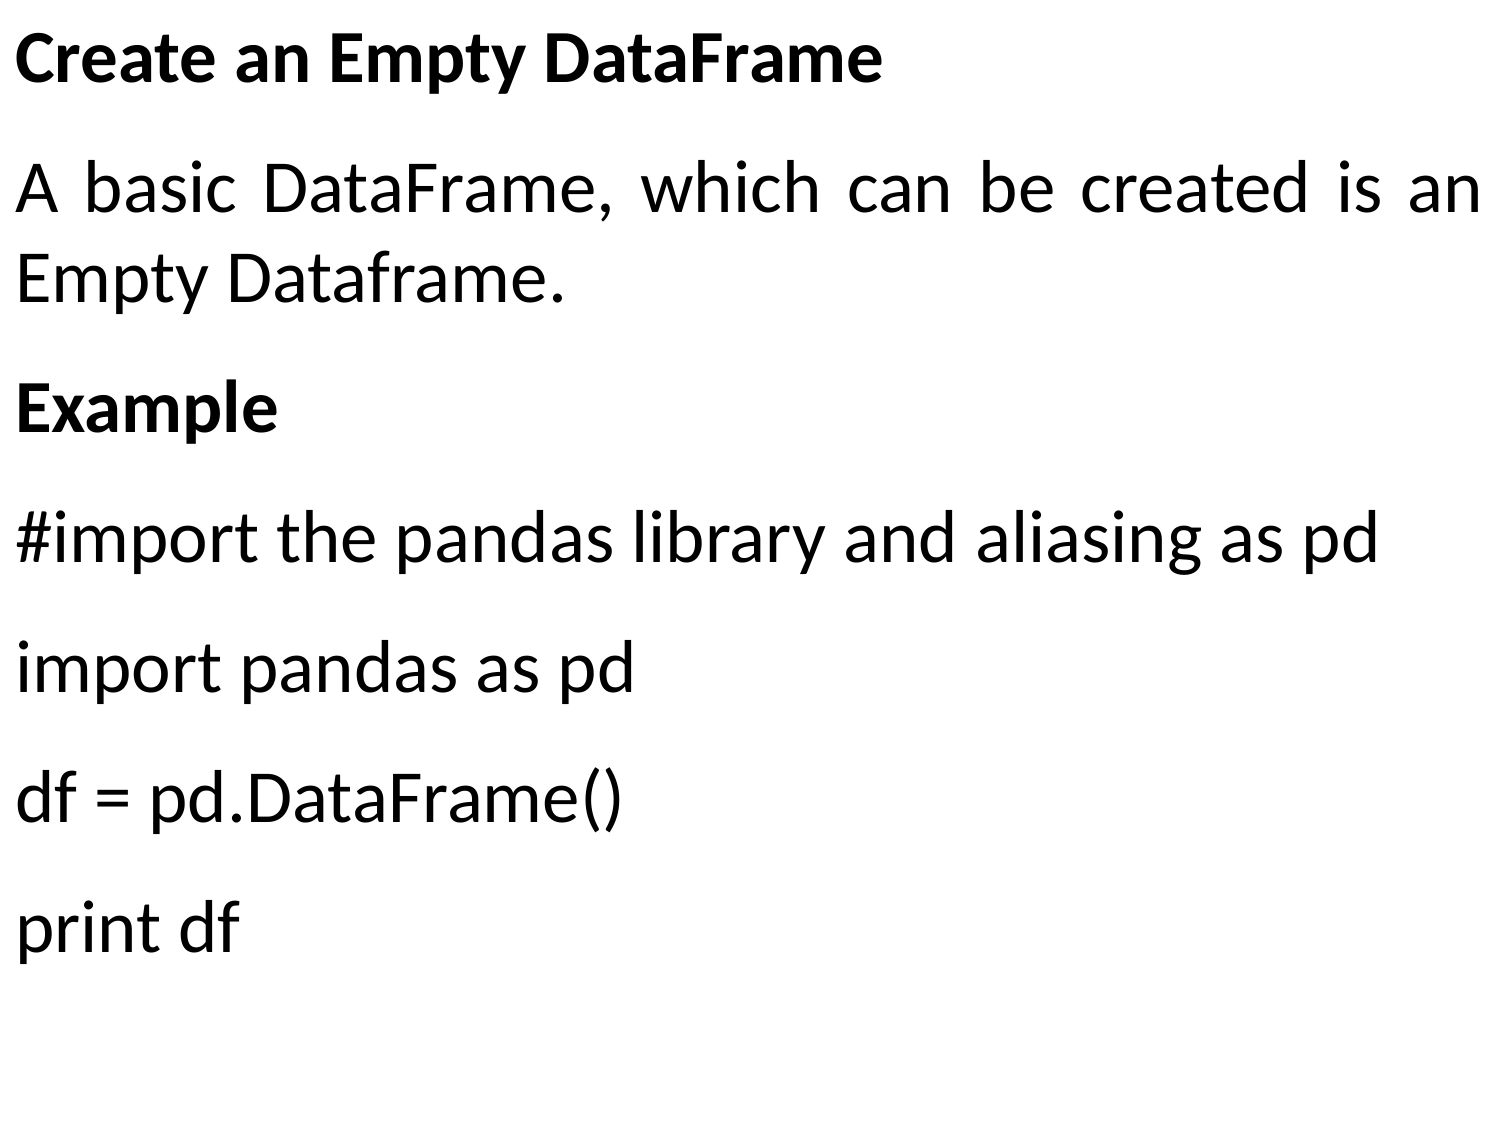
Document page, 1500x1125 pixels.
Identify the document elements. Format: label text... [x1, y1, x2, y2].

subtitle Create an Empty DataFrame A basic DataFrame, which can be created is an Empty Dataframe. Example #import the pandas library and aliasing as pd import pandas as pd df = pd.DataFrame() print df [0, 0, 1500, 1125]
